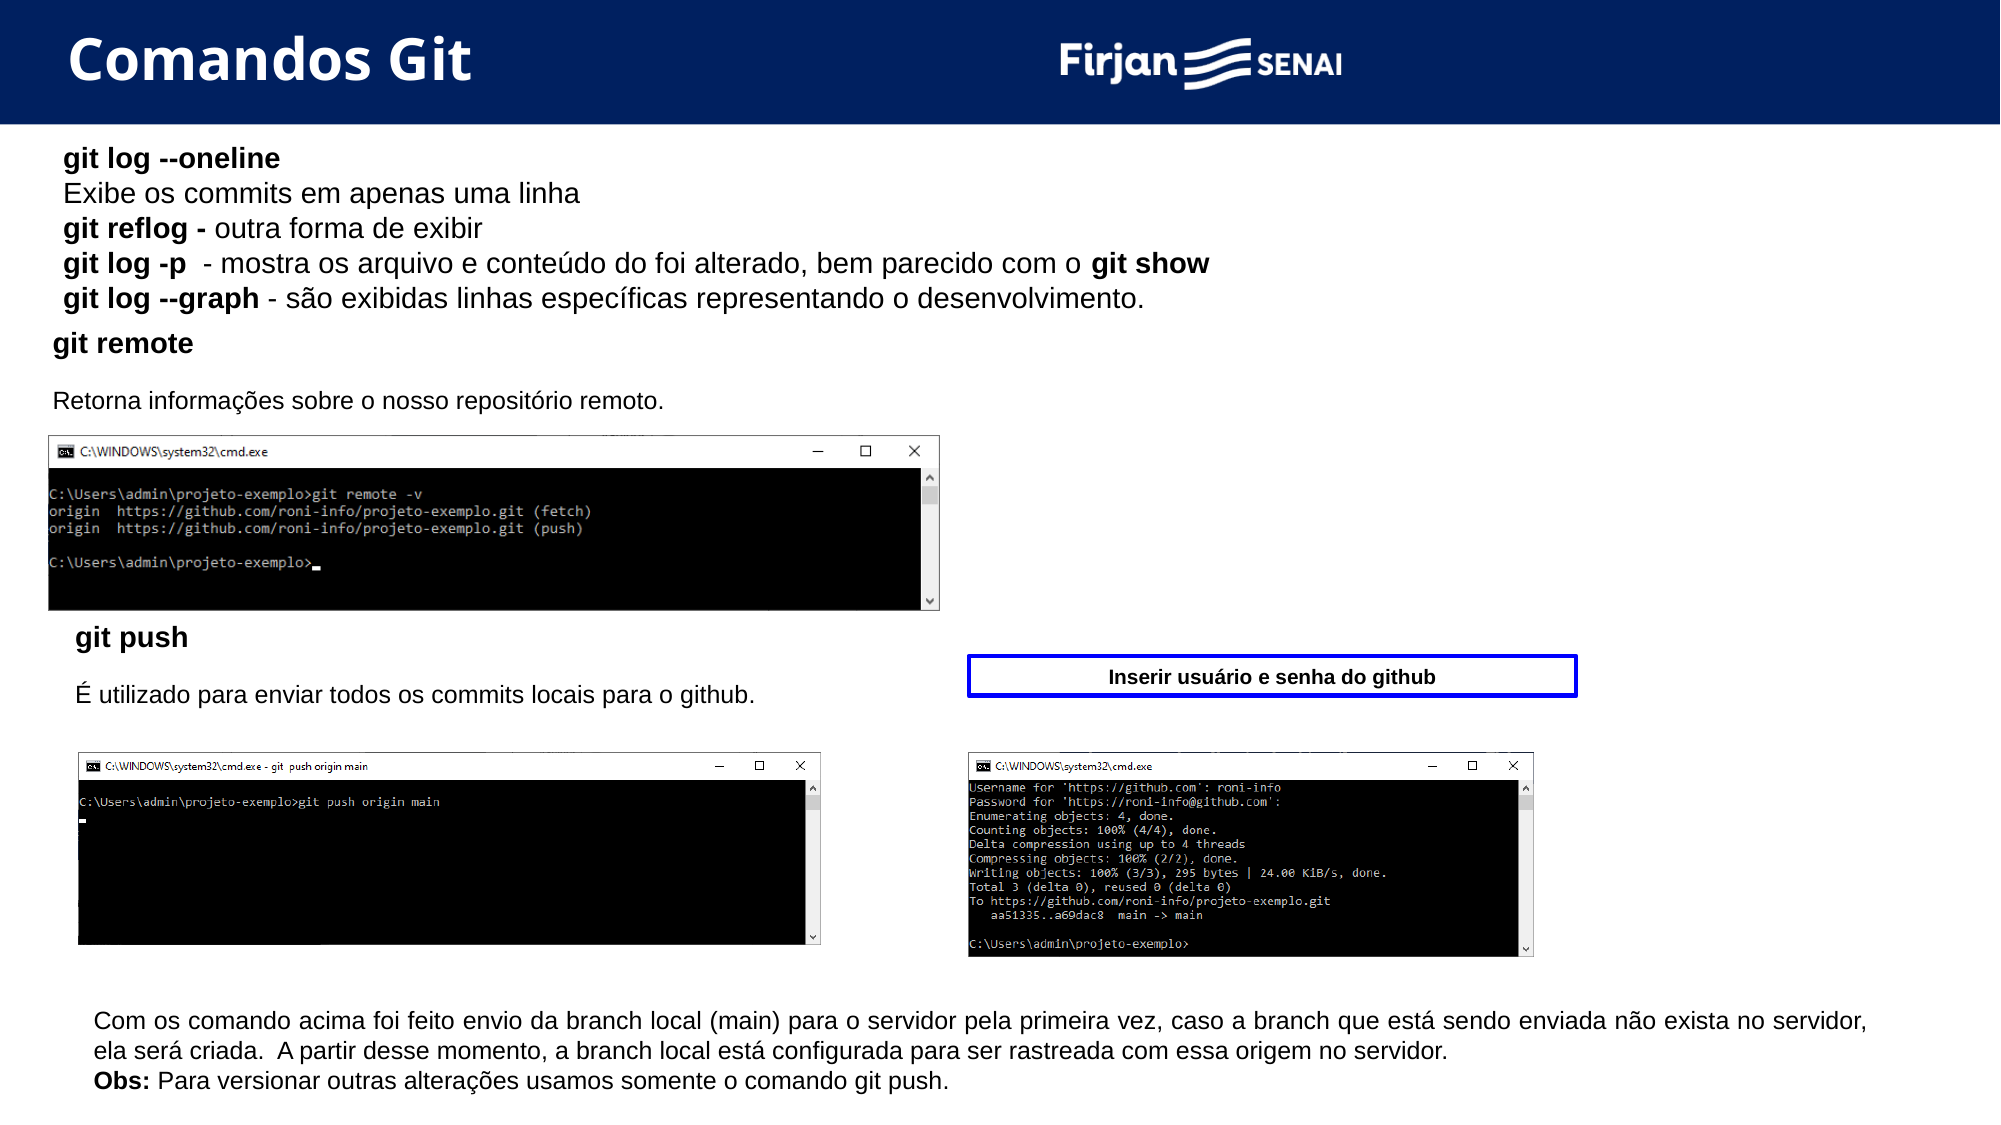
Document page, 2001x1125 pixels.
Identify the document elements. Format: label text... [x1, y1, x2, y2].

text_box Com os comando acima foi feito envio da branch local (main) para o servidor pela primeira vez, caso a branch que está sendo enviada não exista no servidor, ela será criada. A partir desse momento, a branch local está configurada para ser rastreada com essa origem no servidor. Obs: Para versionar outras alterações usamos somente o comando git push. [78, 997, 1887, 1103]
picture [968, 752, 1534, 957]
picture [1029, 19, 1372, 109]
text_box git remote Retorna informações sobre o nosso repositório remoto. [37, 317, 1818, 422]
text_box git log --oneline Exibe os commits em apenas uma linha git reflog - outra forma de exibir git log -p - mostra os arquivo e conteúdo do foi alterado, bem parecido com o git show git log --graph - são exibidas linhas específicas representando o desenvolvimento. [48, 132, 1921, 392]
picture [48, 435, 940, 611]
text_box git push É utilizado para enviar todos os commits locais para o github. [60, 610, 1841, 716]
text_box Comandos Git [52, 14, 847, 100]
text_box [0, 0, 2000, 126]
text_box Inserir usuário e senha do github [968, 656, 1577, 696]
picture [78, 752, 821, 945]
